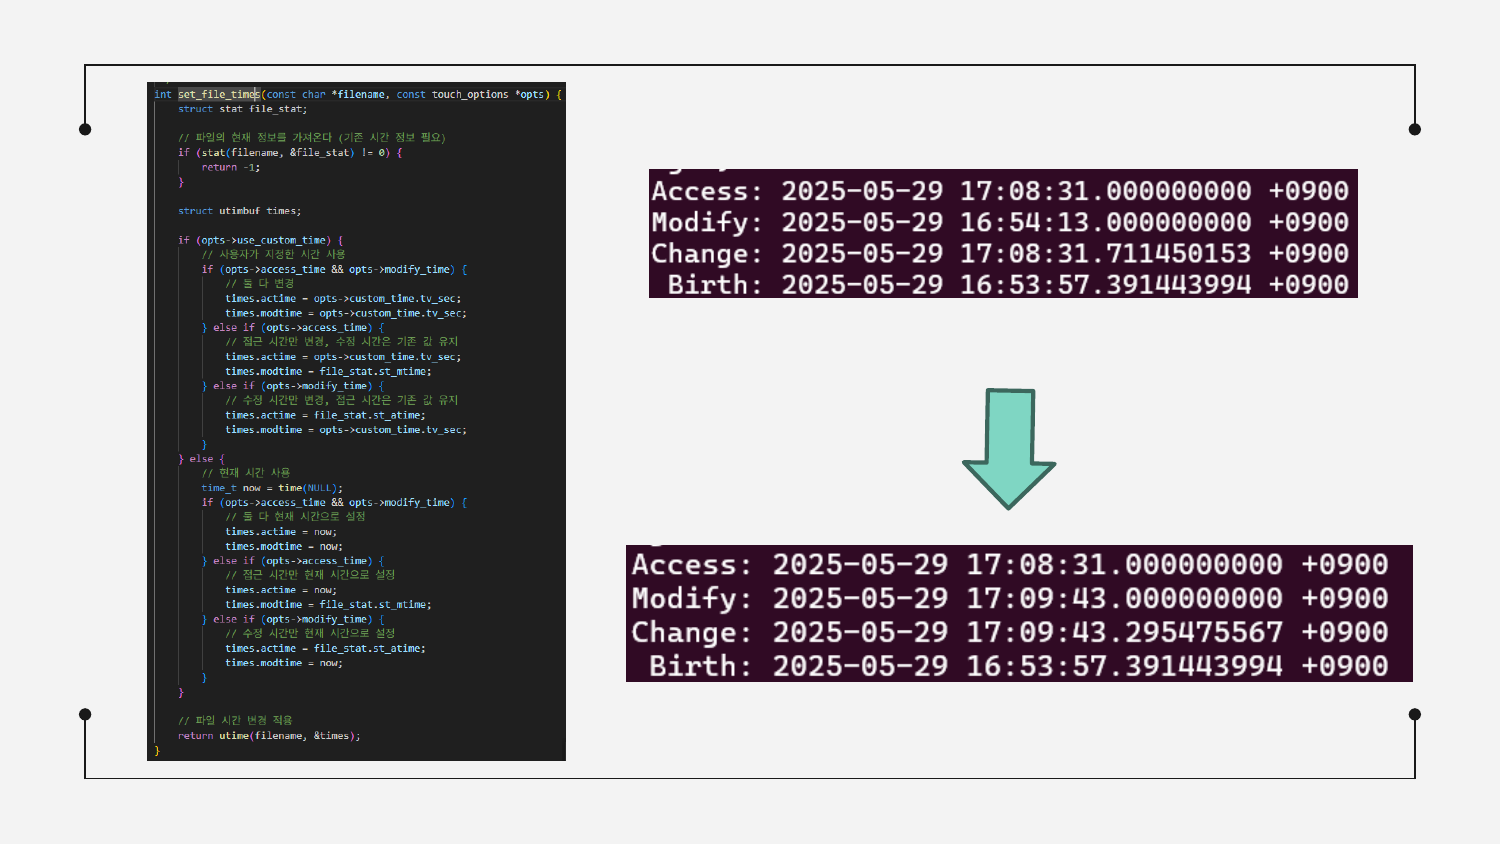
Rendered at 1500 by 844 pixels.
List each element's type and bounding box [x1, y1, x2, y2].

picture [626, 545, 1413, 682]
text_box [963, 390, 1055, 509]
picture [147, 82, 567, 762]
picture [649, 169, 1358, 299]
